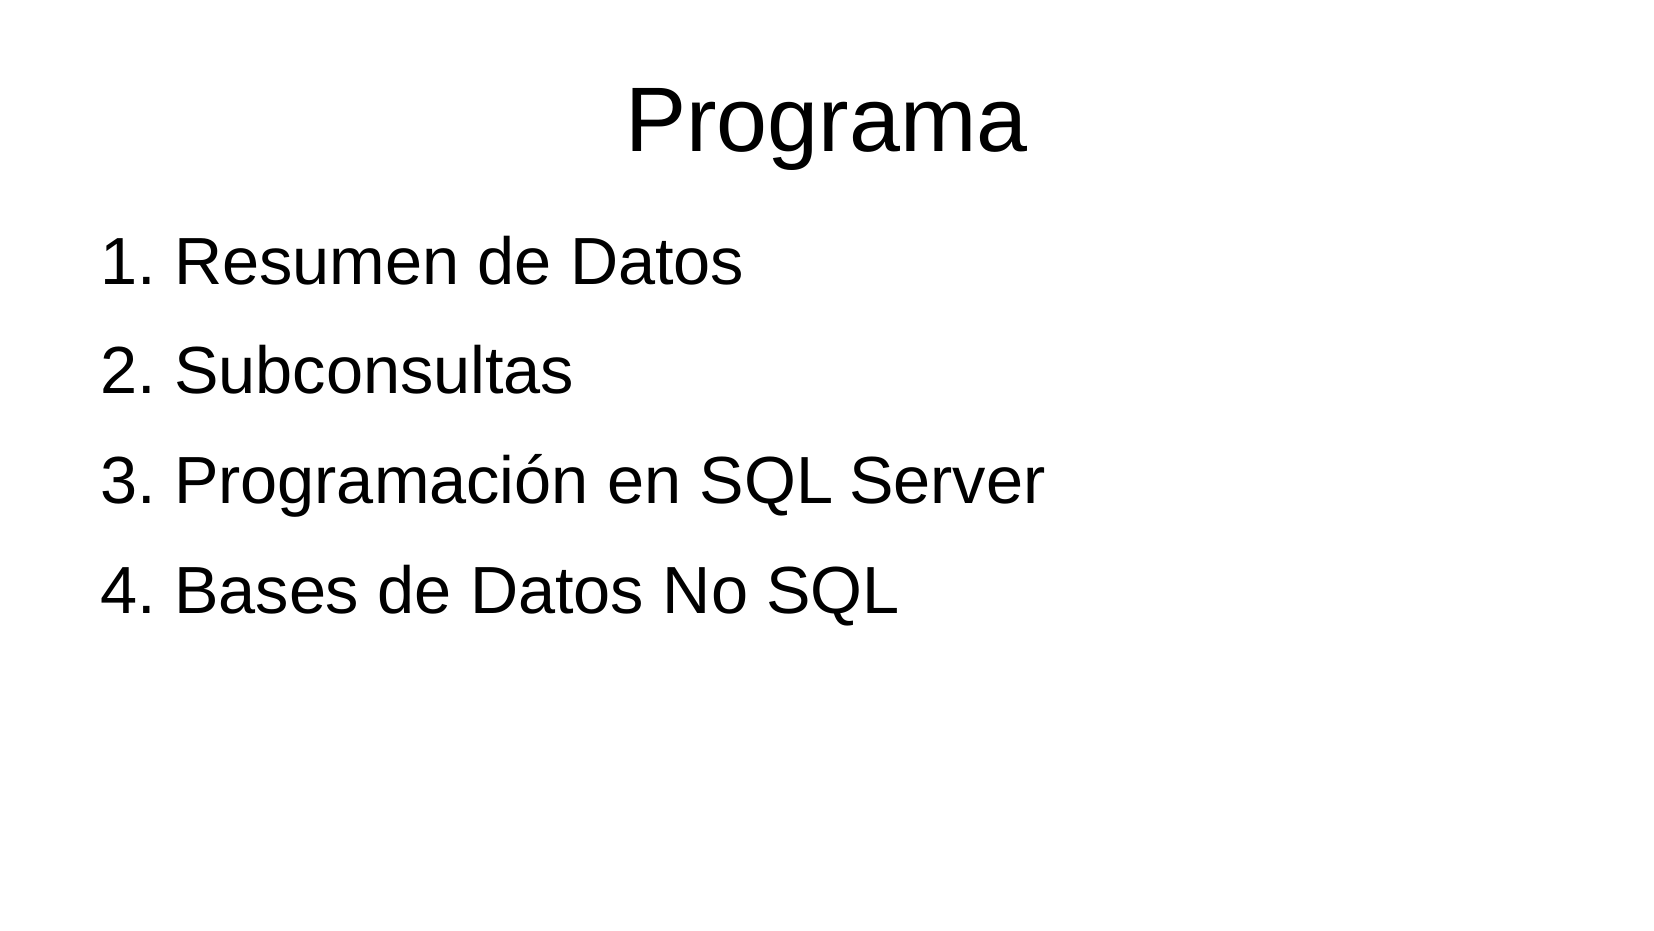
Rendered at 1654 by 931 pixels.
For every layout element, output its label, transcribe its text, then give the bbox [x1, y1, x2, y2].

text_box Programa [82, 37, 1571, 193]
text_box 1. Resumen de Datos 2. Subconsultas 3. Programación en SQL Server 4. Bases de Datos No SQL [82, 217, 1571, 757]
